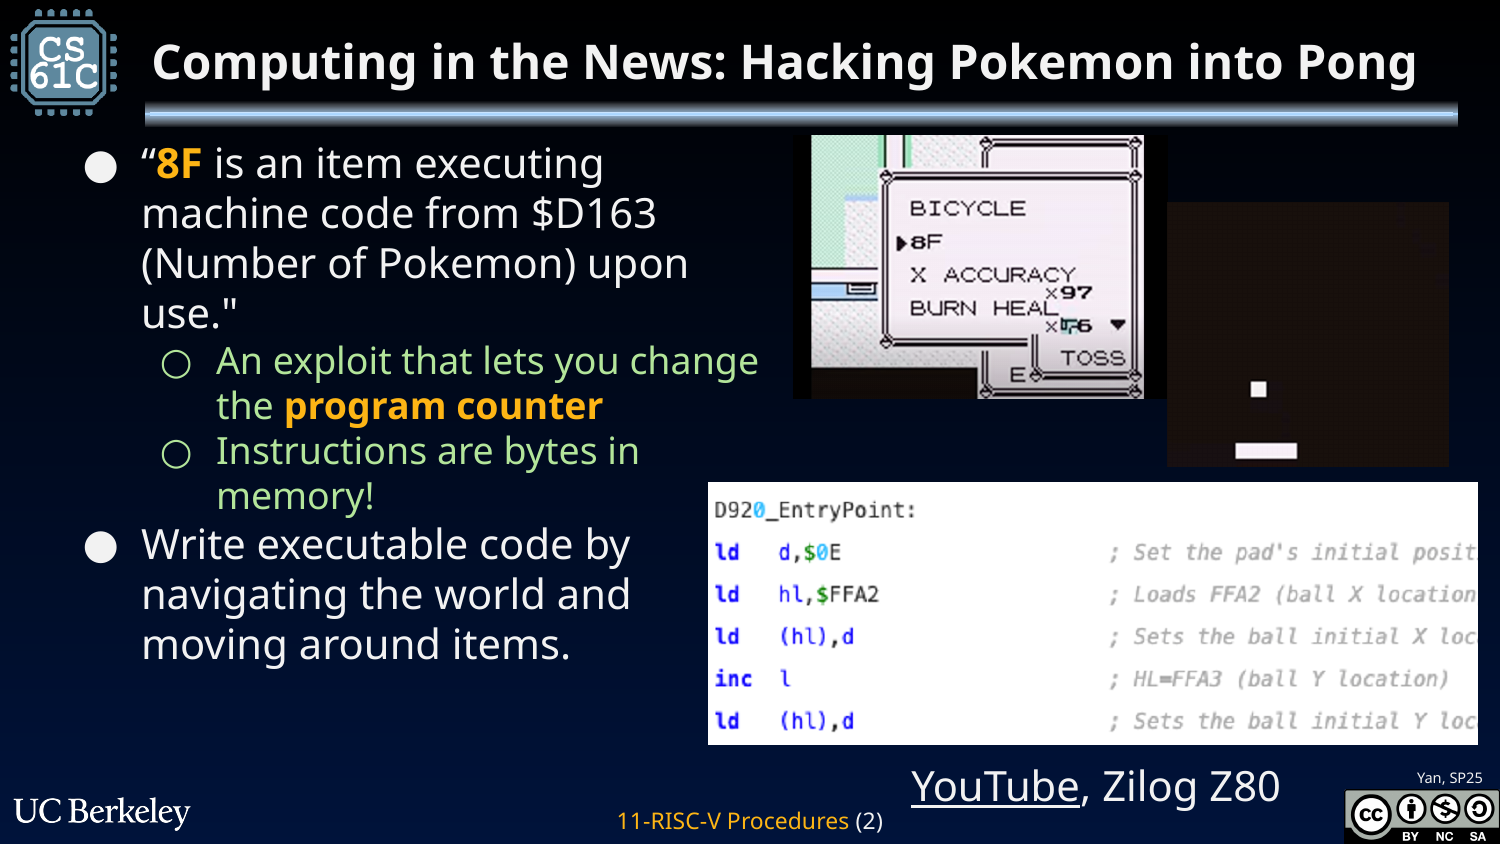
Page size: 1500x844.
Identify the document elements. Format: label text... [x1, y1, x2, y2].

picture [13, 797, 191, 831]
picture [793, 135, 1450, 467]
title Computing in the News: Hacking Pokemon into Pong [136, 16, 1449, 111]
text_box YouTube, Zilog Z80 [880, 753, 1297, 828]
picture [1344, 789, 1500, 844]
picture [10, 9, 117, 116]
list “8F is an item executing machine code from $D163 (Number of Pokemon) upon use." An exploit that lets you change the program counter Instructions are bytes in memory! Write executable code by navigating the world and moving around items. [51, 122, 794, 725]
picture [707, 481, 1478, 746]
